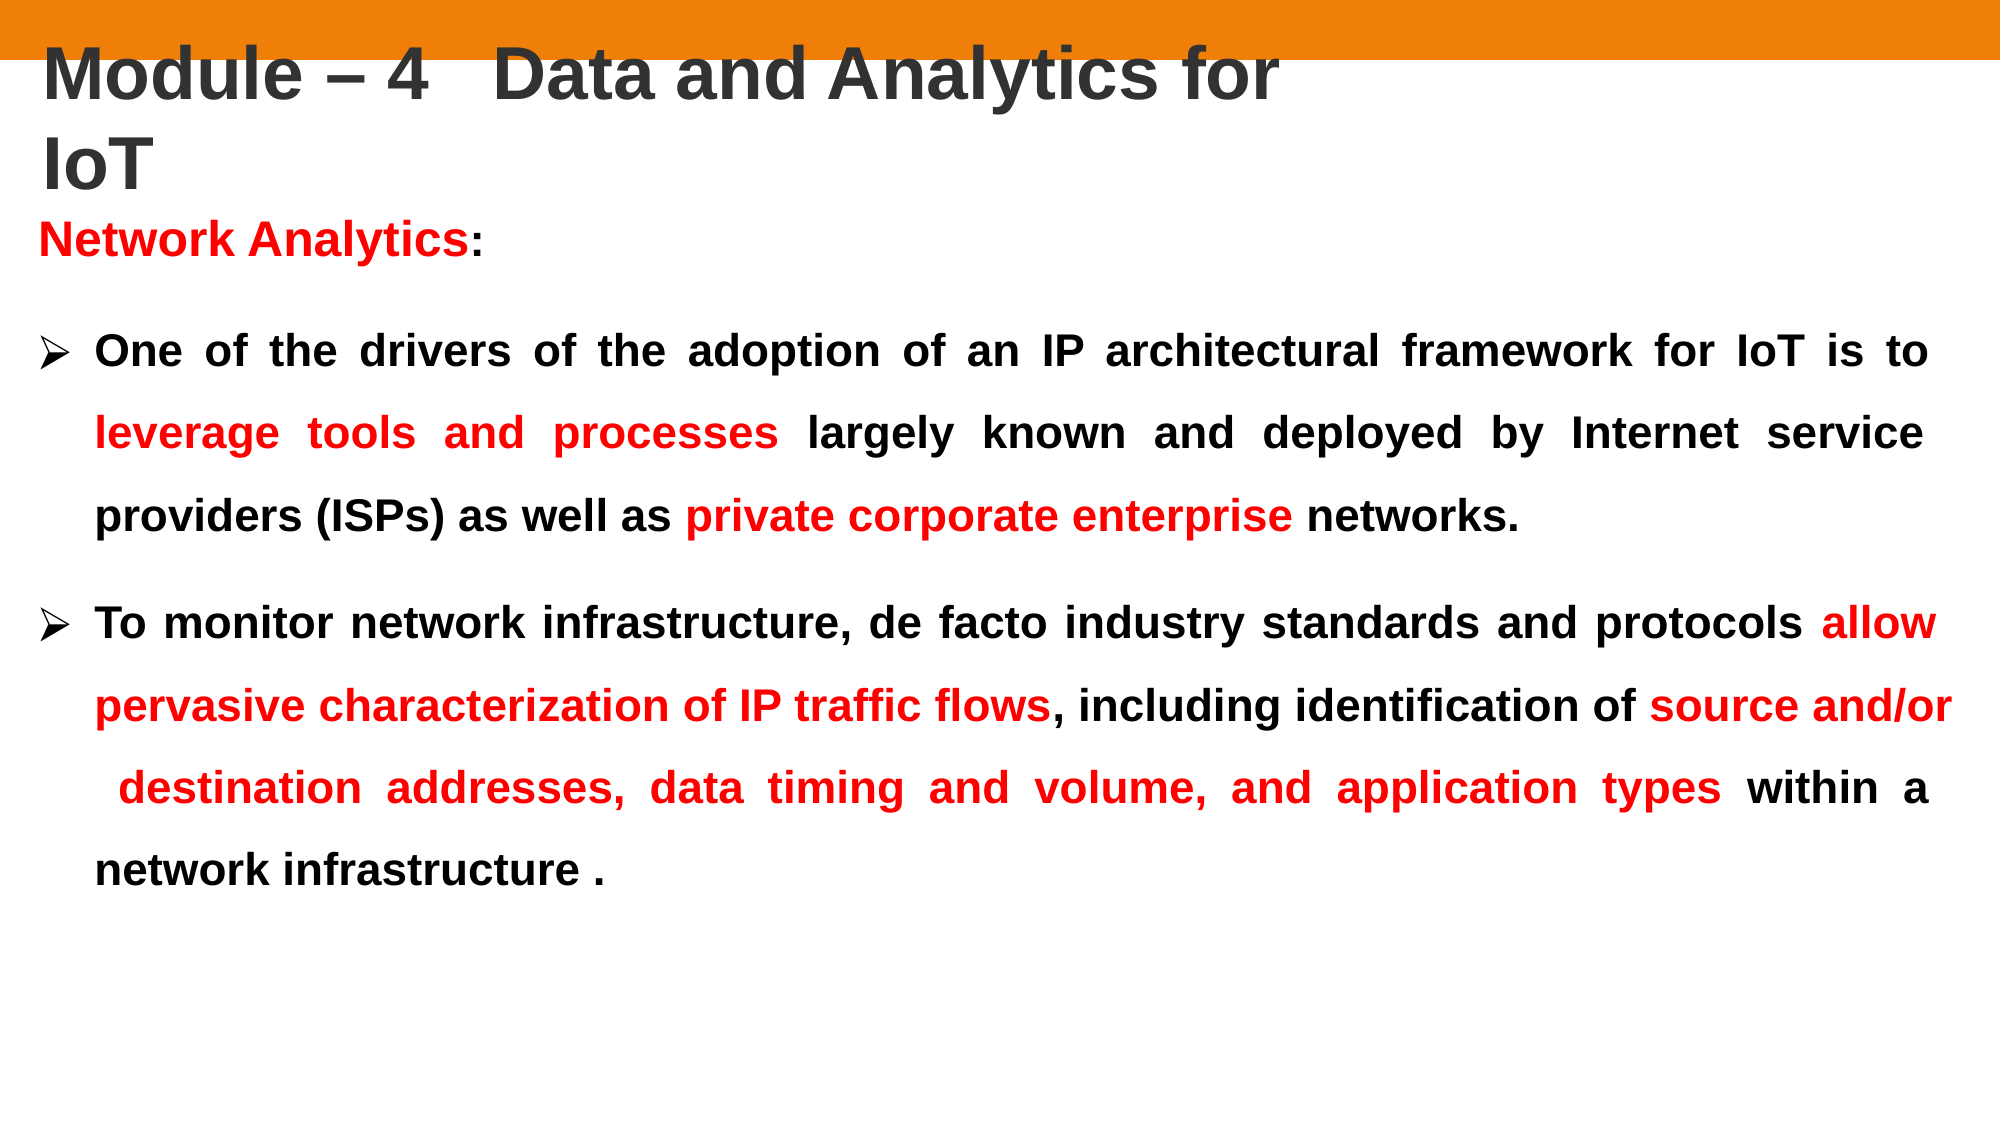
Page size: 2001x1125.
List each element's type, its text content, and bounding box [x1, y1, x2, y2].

title Module – 4 Data and Analytics for IoT [40, 18, 1396, 204]
text_box Network Analytics: One of the drivers of the adoption of an IP architectural framework for IoT is to leverage tools and processes largely known and deployed by Internet service providers (ISPs) as well as private corporate enterprise networks. To monitor network infrastructure, de facto industry standards and protocols allow pervasive characterization of IP traffic flows, including identification of source and/or destination addresses, data timing and volume, and application types within a network infrastructure . [36, 204, 1954, 895]
